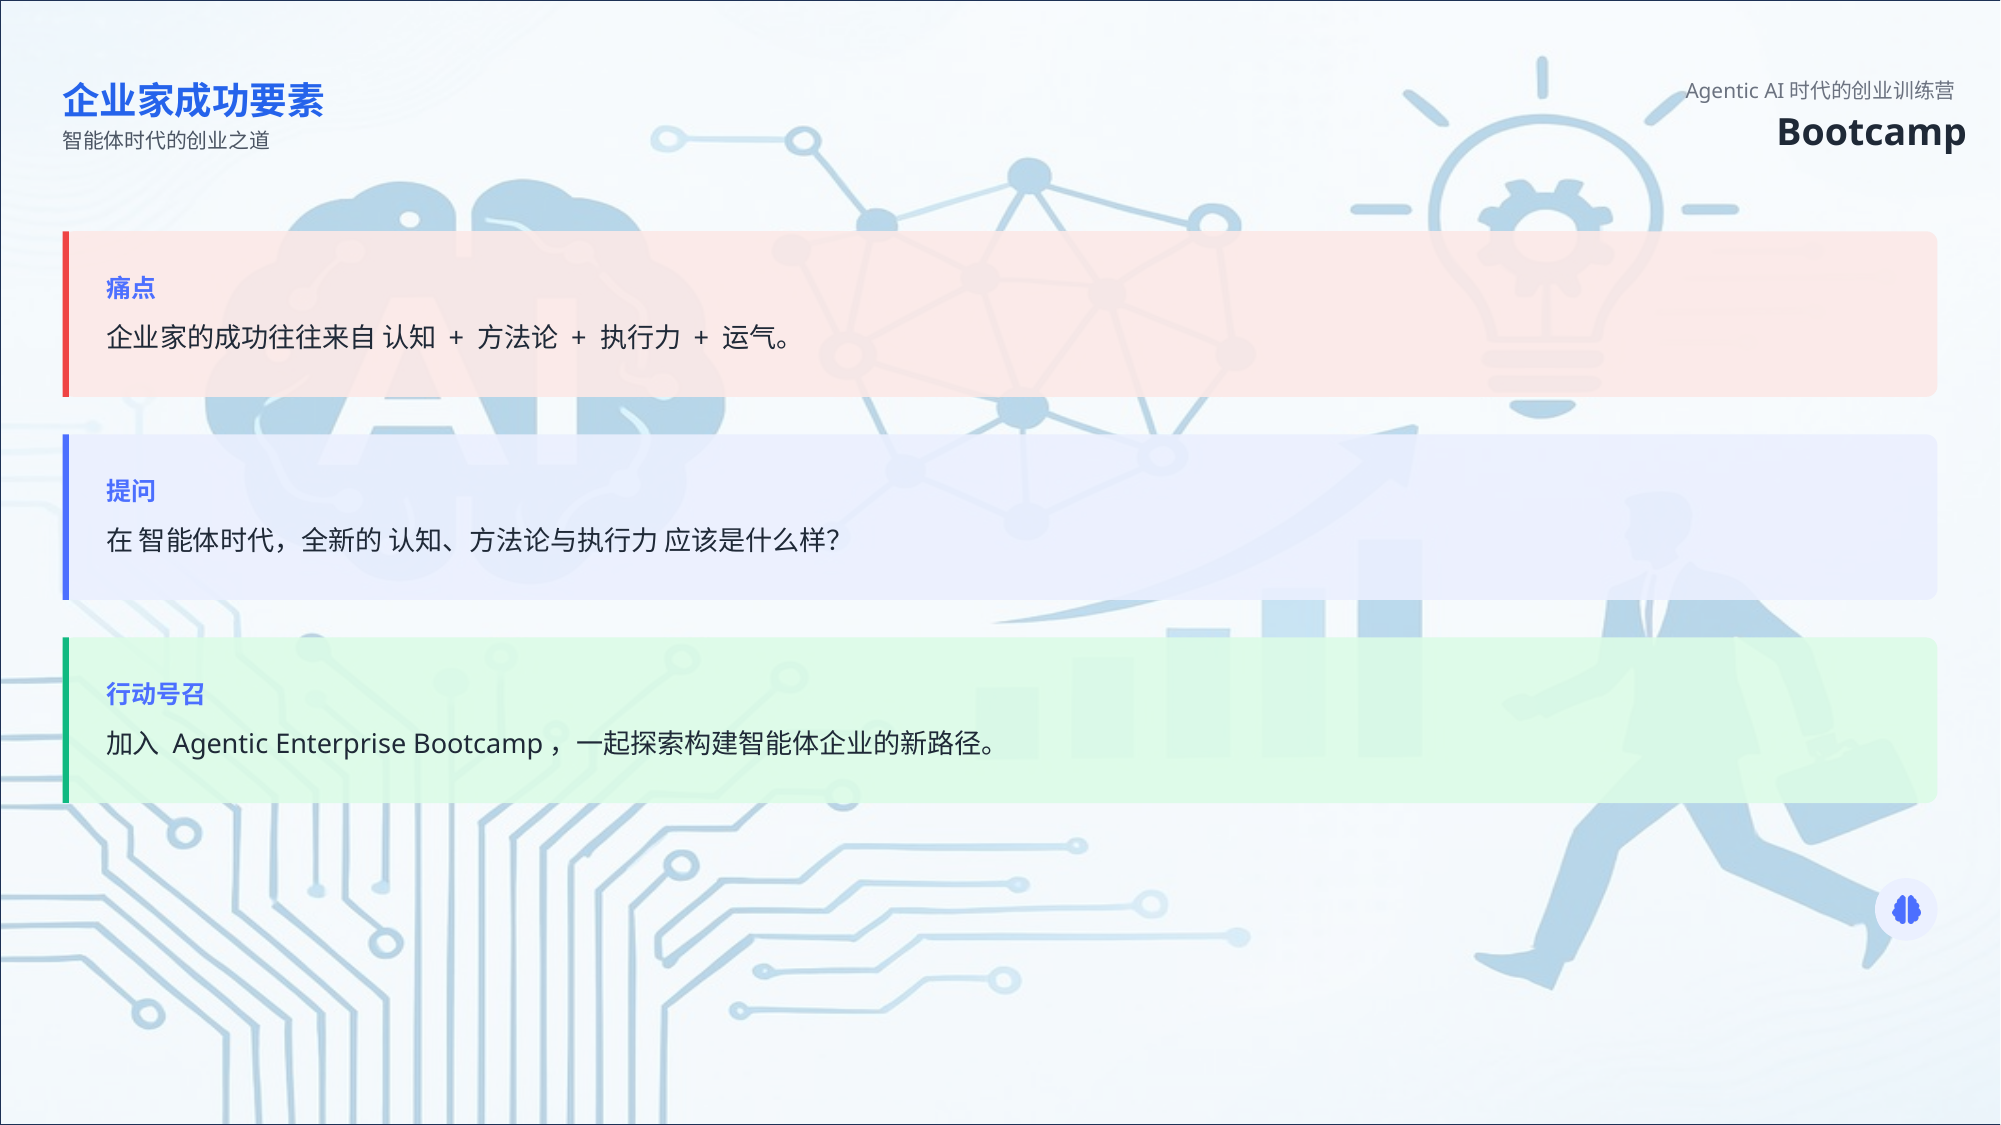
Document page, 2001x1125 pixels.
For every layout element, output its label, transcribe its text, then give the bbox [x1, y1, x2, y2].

picture [1892, 895, 1921, 924]
text_box [62, 231, 69, 397]
text_box [69, 637, 1938, 804]
text_box 痛点 [106, 271, 179, 304]
text_box [69, 434, 1938, 600]
text_box [69, 231, 1938, 397]
text_box [62, 637, 69, 803]
text_box 提问 [106, 475, 179, 507]
text_box Bootcamp [1751, 107, 1967, 154]
text_box 企业家的成功往往来自 认知 + 方法论 + 执行力 + 运气。 [106, 320, 828, 353]
text_box 智能体时代的创业之道 [62, 126, 298, 154]
text_box 企业家成功要素 [62, 76, 354, 122]
text_box Agentic AI时代的创业训练营 [1656, 76, 1956, 104]
text_box [1875, 878, 1938, 941]
text_box 在 智能体时代，全新的 认知、方法论与执行力 应该是什么样？ [106, 523, 911, 557]
text_box 行动号召 [106, 678, 232, 710]
text_box [62, 434, 69, 600]
text_box 加入 Agentic Enterprise Bootcamp，一起探索构建智能体企业的新路径。 [106, 726, 1064, 760]
